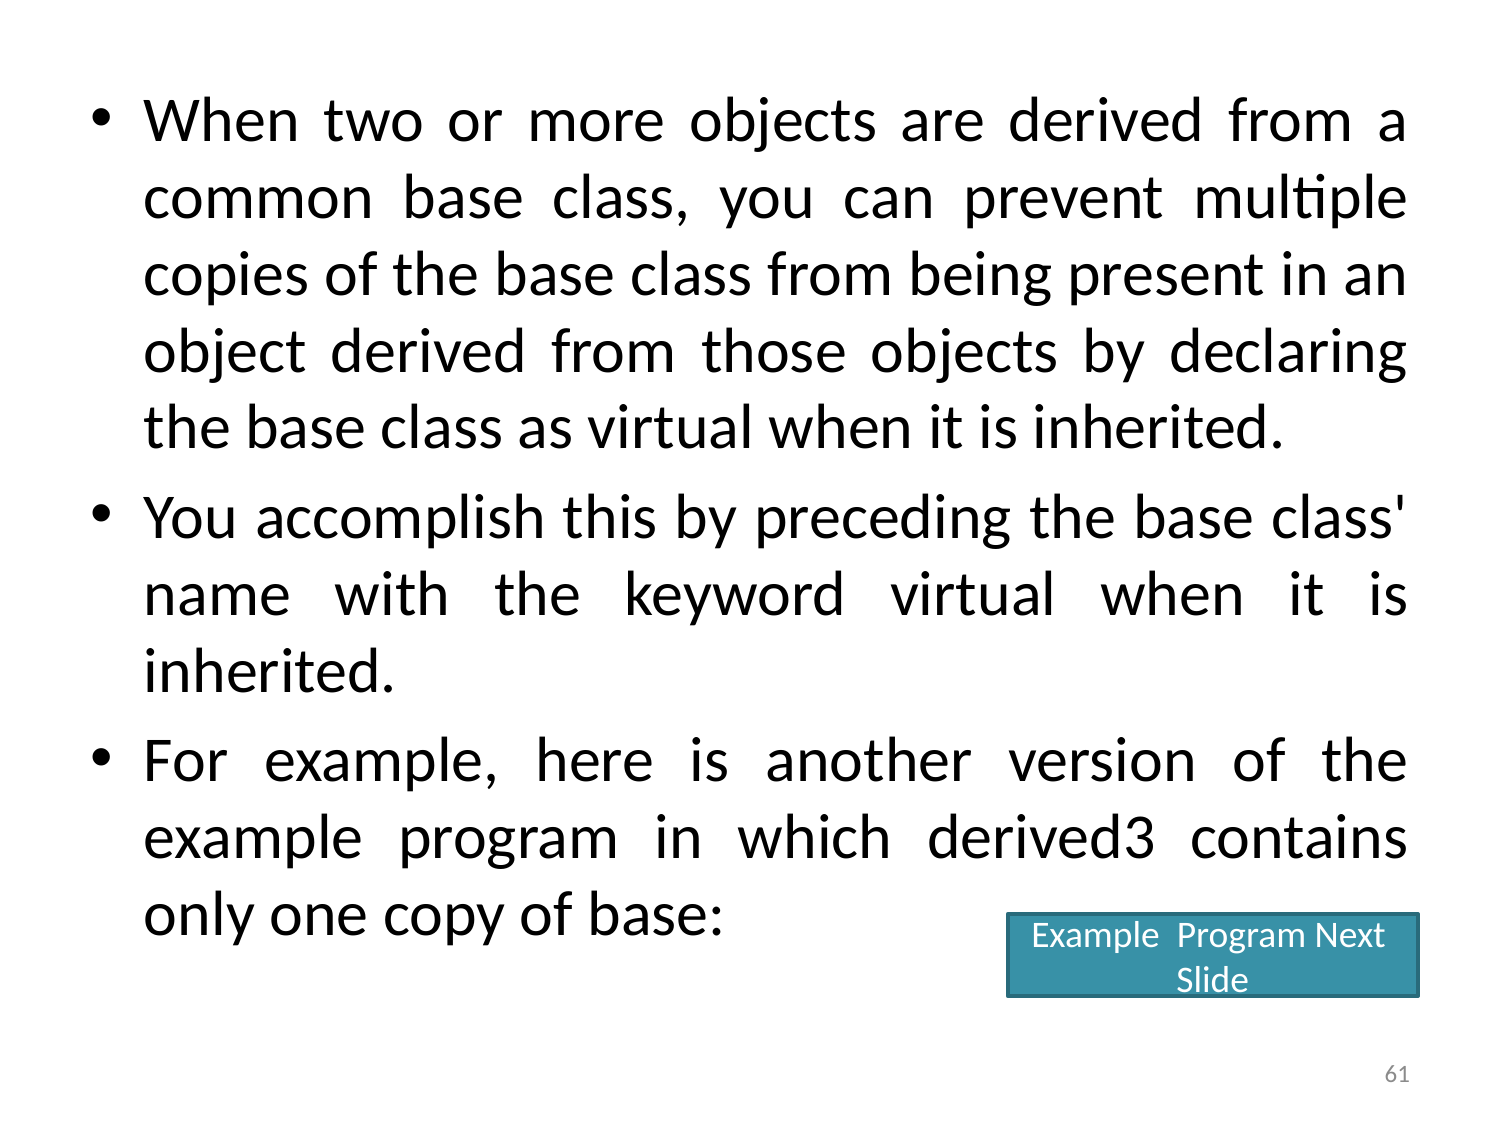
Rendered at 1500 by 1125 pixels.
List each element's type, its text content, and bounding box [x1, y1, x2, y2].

text_box Example Program Next Slide [1006, 912, 1420, 998]
list When two or more objects are derived from a common base class, you can prevent multiple copies of the base class from being present in an object derived from those objects by declaring the base class as virtual when it is inherited. You accomplish this by preceding the base class' name with the keyword virtual when it is inherited. For example, here is another version of the example program in which derived3 contains only one copy of base: [75, 70, 1425, 1005]
slide_number 61 [1074, 1042, 1425, 1103]
